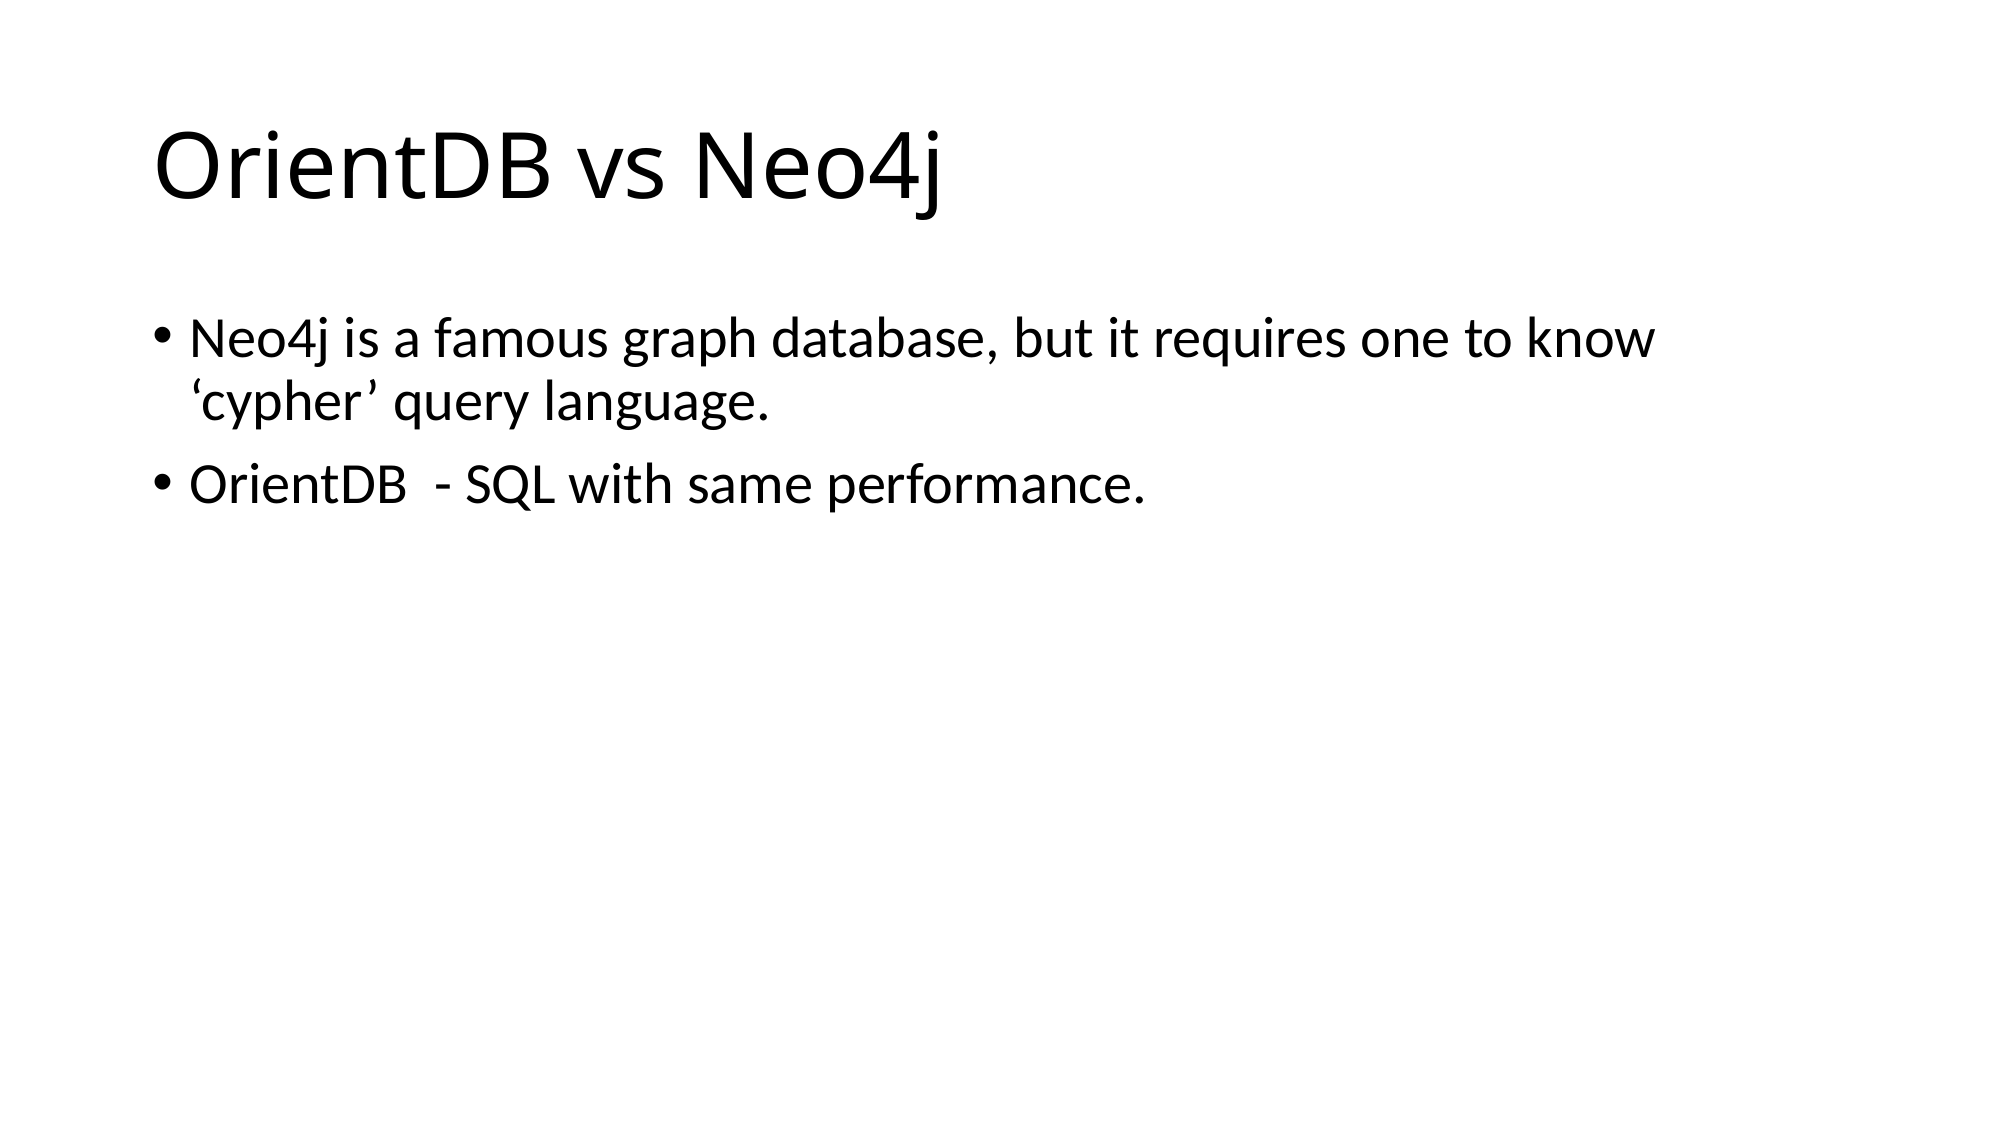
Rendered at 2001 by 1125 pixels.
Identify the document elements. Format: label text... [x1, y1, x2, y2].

list Neo4j is a famous graph database, but it requires one to know ‘cypher’ query language. OrientDB - SQL with same performance. [137, 299, 1863, 1014]
title OrientDB vs Neo4j [137, 59, 1863, 278]
